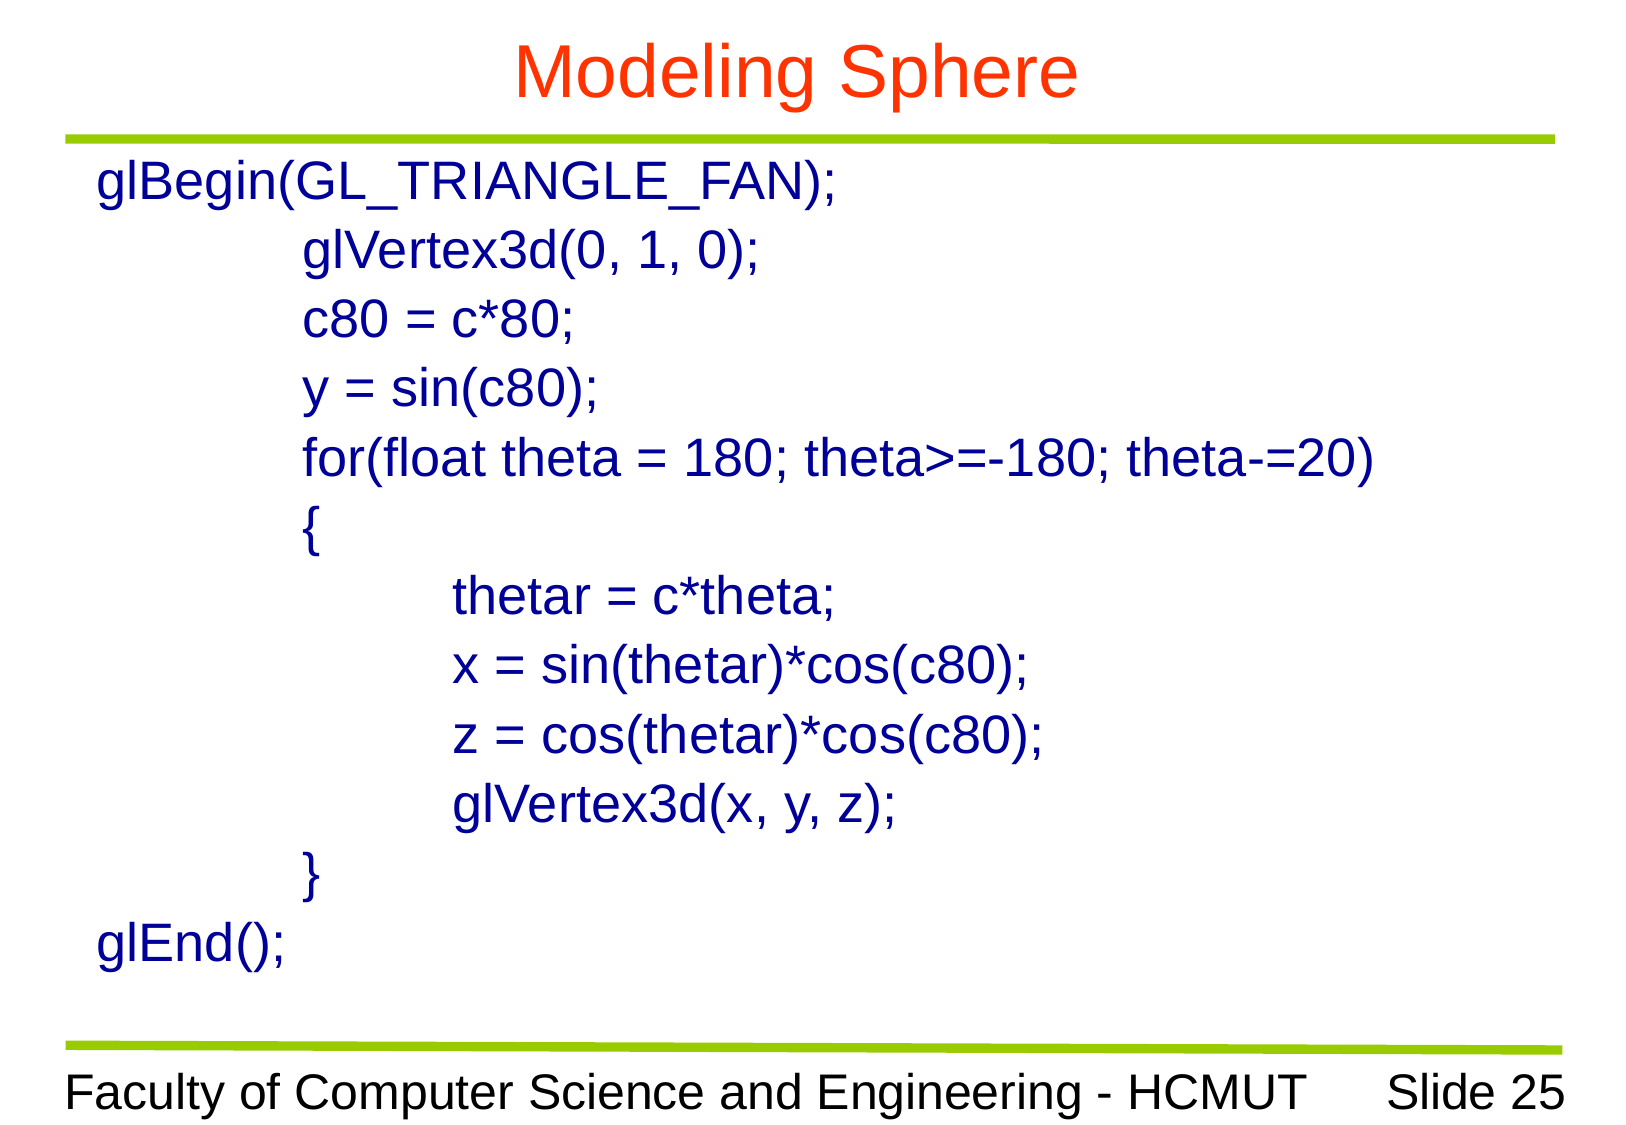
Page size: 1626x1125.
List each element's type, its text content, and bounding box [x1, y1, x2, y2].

title Modeling Sphere [50, 15, 1544, 121]
list glBegin(GL_TRIANGLE_FAN); glVertex3d(0, 1, 0); c80 = c*80; y = sin(c80); for(float theta = 180; theta>=-180; theta-=20) { thetar = c*theta; x = sin(thetar)*cos(c80); z = cos(thetar)*cos(c80); glVertex3d(x, y, z); } glEnd(); [81, 144, 1544, 1033]
